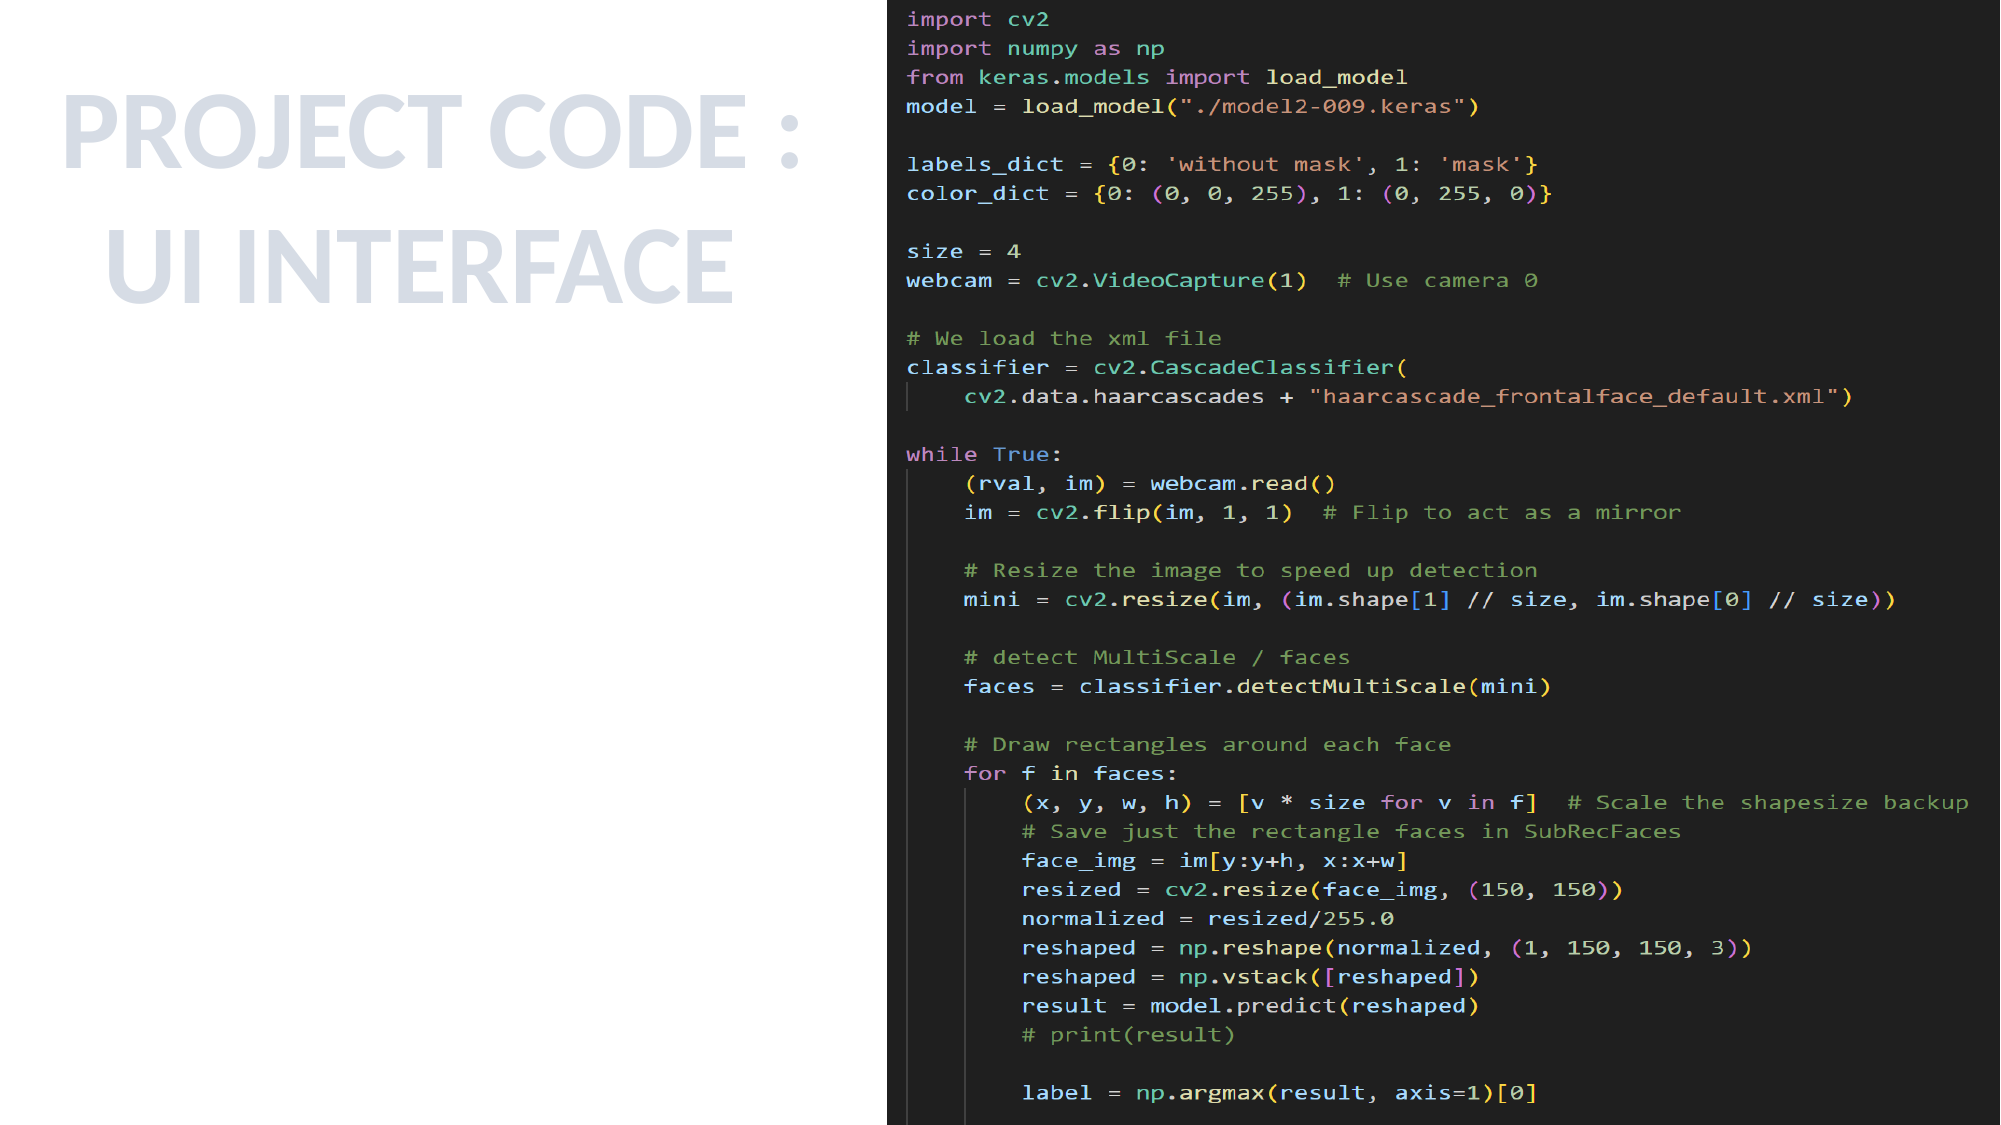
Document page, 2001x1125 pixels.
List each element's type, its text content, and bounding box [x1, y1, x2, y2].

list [887, 0, 2000, 1125]
text_box PROJECT CODE : UI INTERFACE [19, 48, 848, 334]
